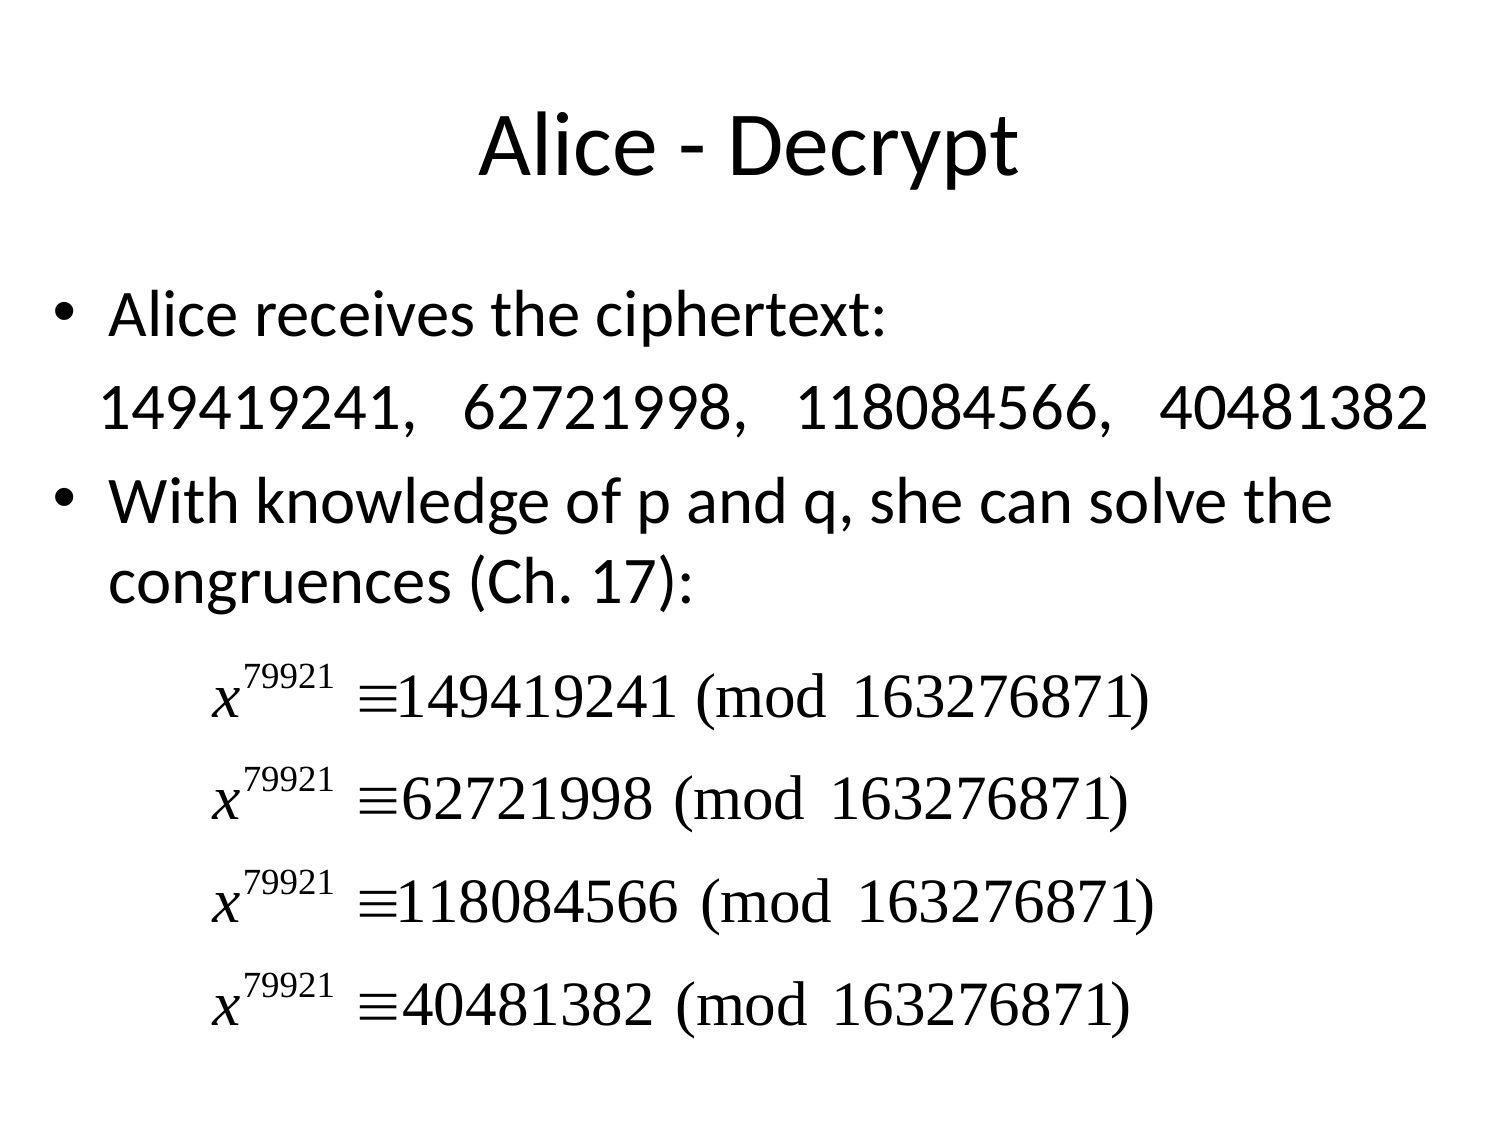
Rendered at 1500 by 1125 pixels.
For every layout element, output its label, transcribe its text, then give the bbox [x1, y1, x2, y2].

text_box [199, 649, 1169, 1051]
title Alice - Decrypt [75, 45, 1425, 233]
list Alice receives the ciphertext: 149419241, 62721998, 118084566, 40481382 With knowledge of p and q, she can solve the congruences (Ch. 17): [37, 262, 1463, 1005]
